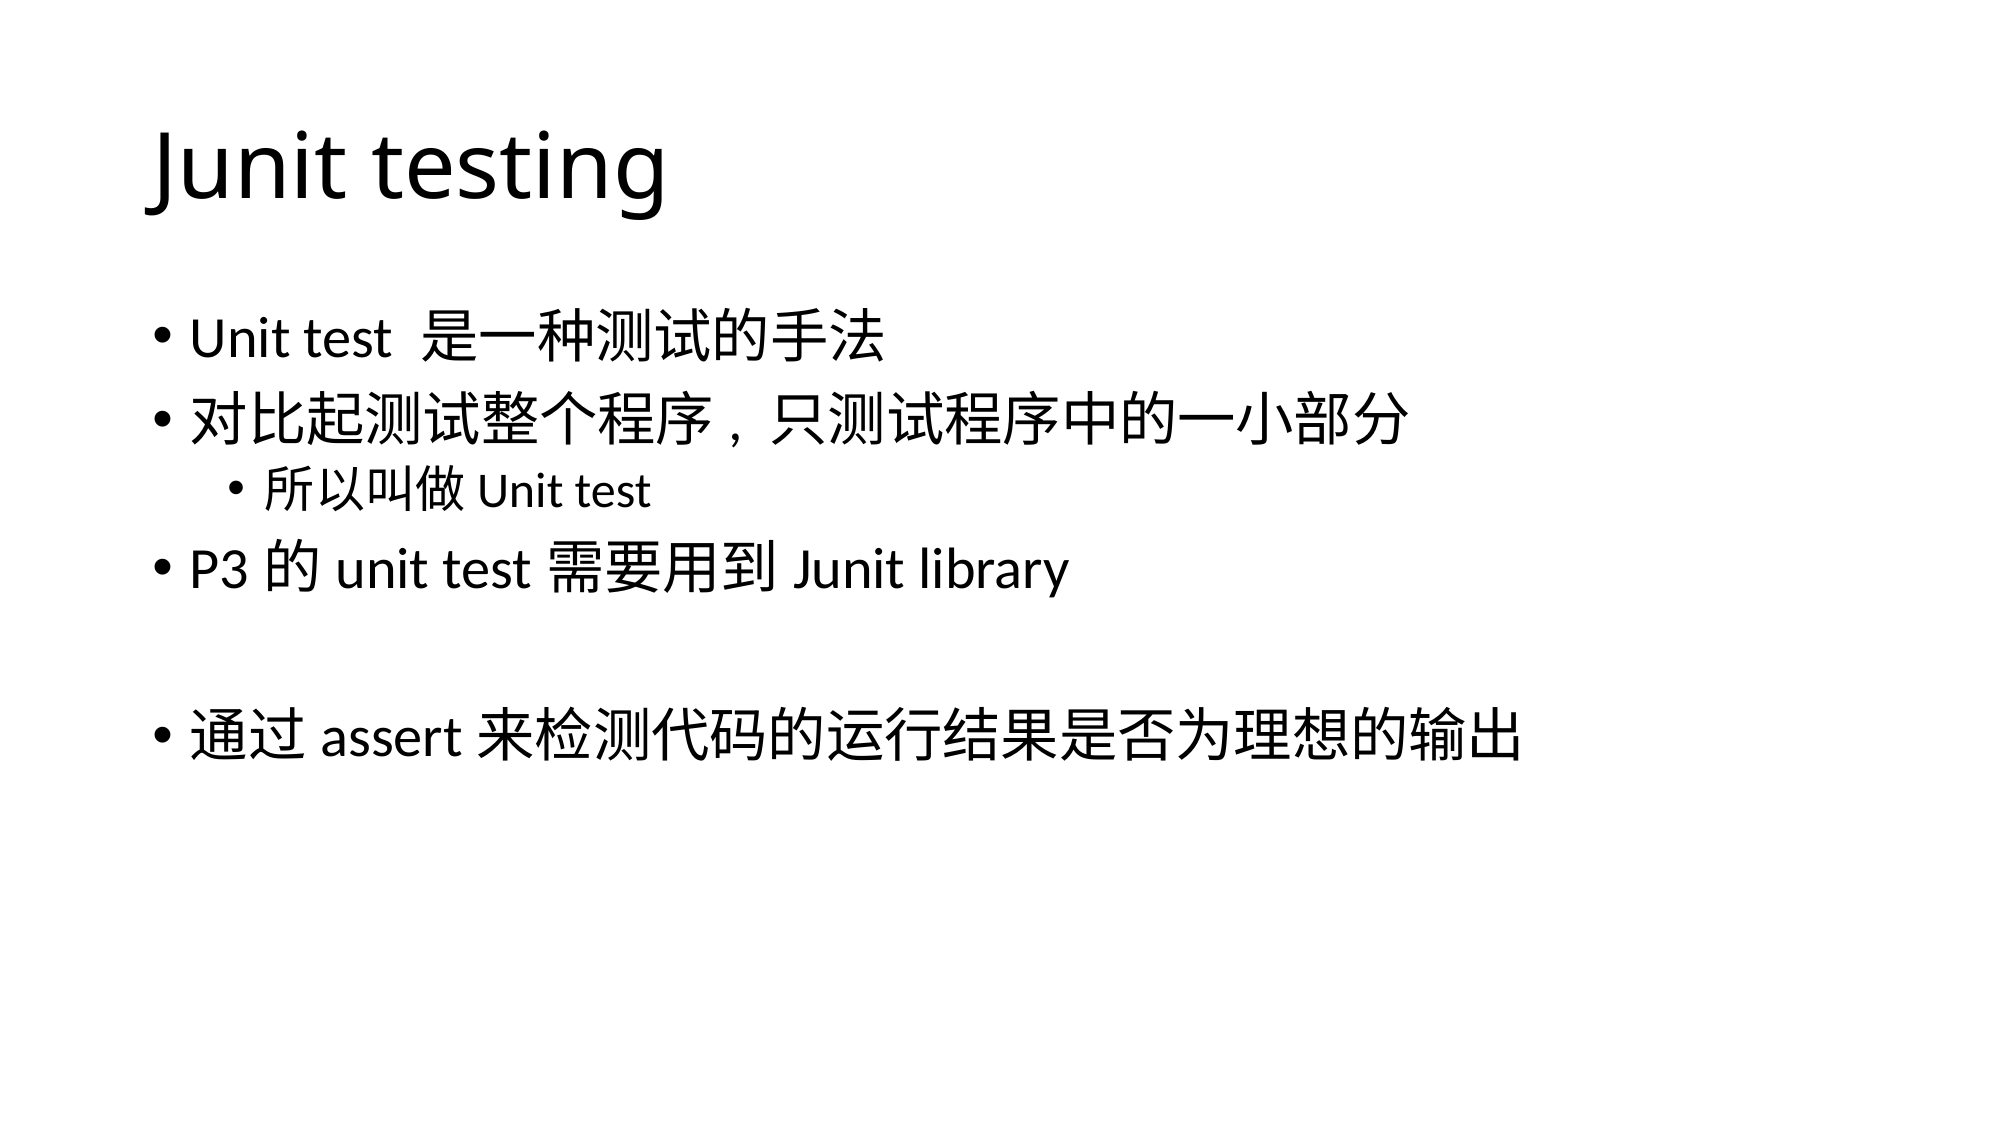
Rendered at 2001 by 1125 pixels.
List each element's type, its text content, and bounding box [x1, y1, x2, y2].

title Junit testing [137, 59, 1863, 278]
list Unit test 是一种测试的手法 对比起测试整个程序, 只测试程序中的一小部分 所以叫做Unit test P3的unit test需要用到Junit library 通过assert来检测代码的运行结果是否为理想的输出 [137, 299, 1863, 1014]
